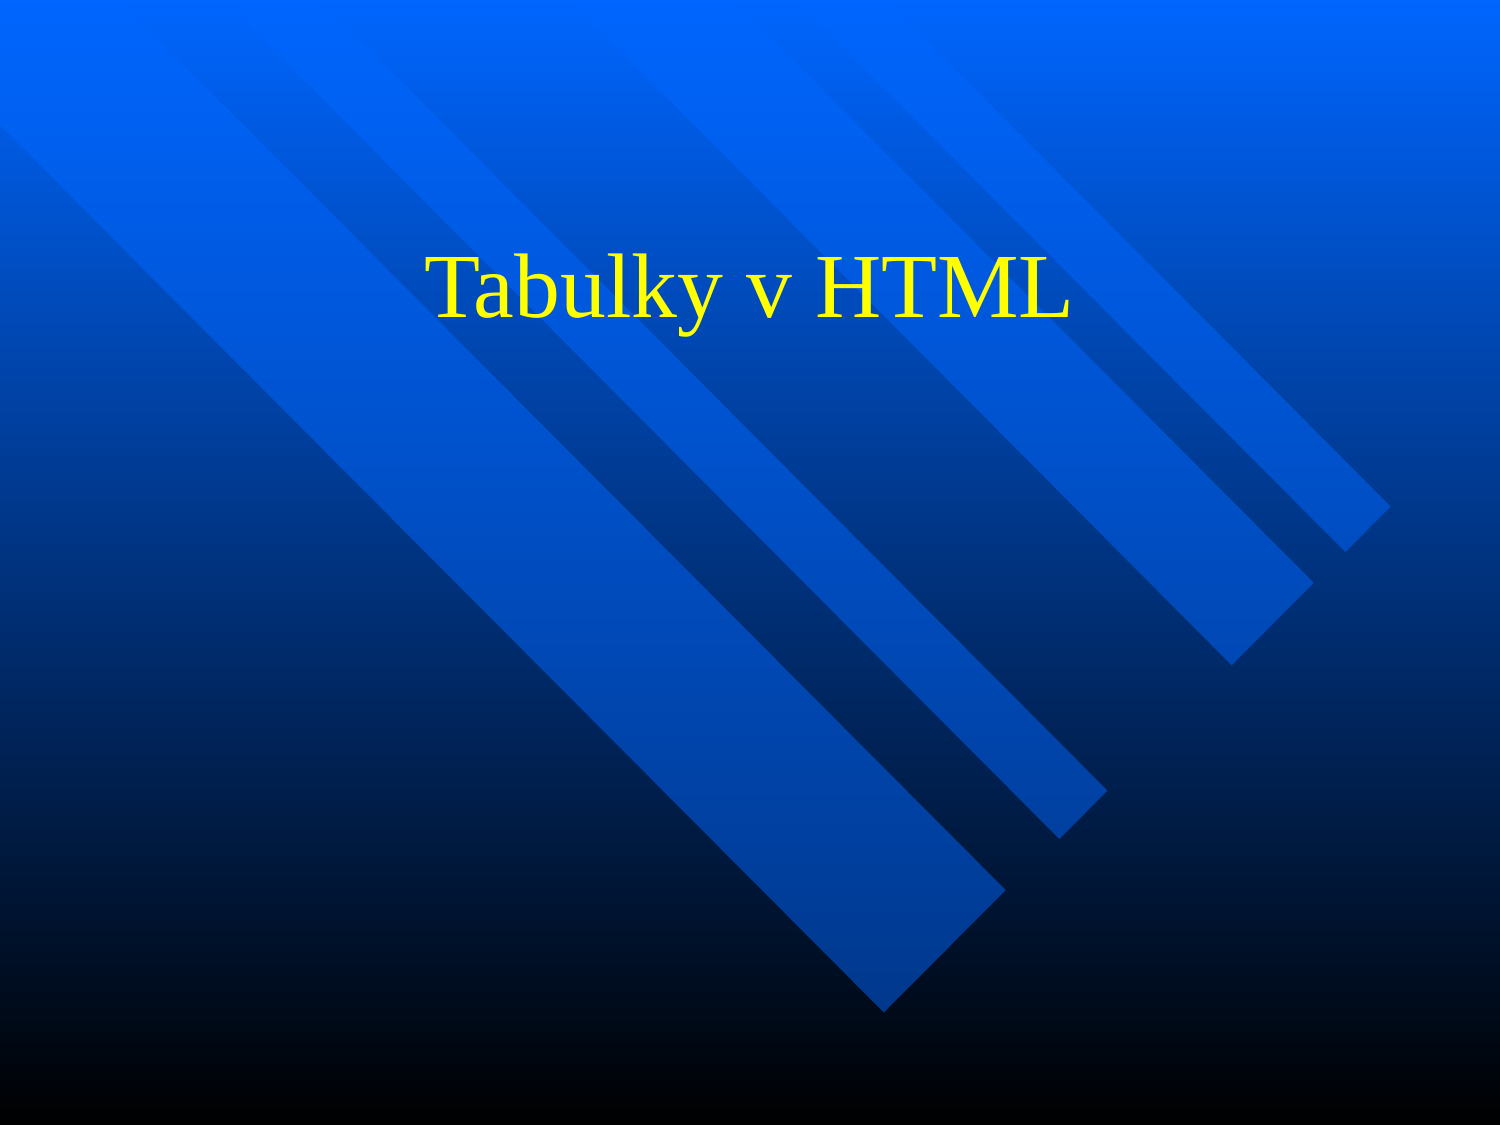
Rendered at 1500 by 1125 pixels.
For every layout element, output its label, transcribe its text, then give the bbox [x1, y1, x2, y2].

title Tabulky v HTML [112, 187, 1388, 375]
